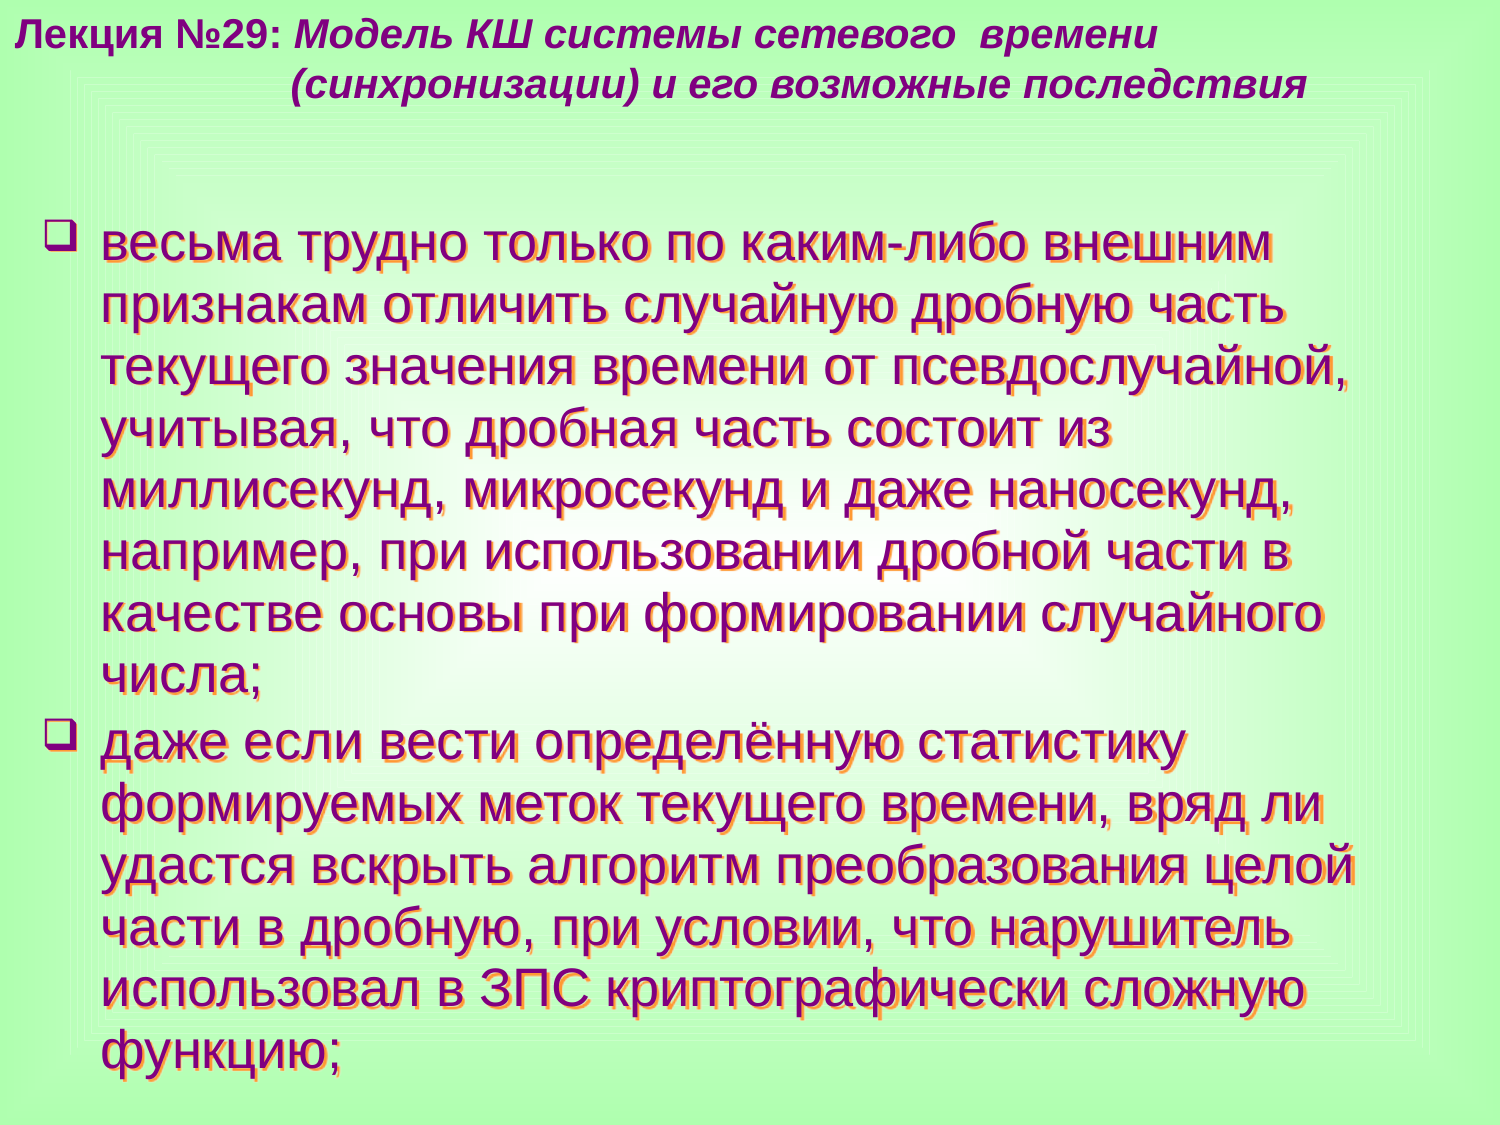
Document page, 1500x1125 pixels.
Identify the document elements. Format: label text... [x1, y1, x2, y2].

text_box весьма трудно только по каким-либо внешним признакам отличить случайную дробную часть текущего значения времени от псевдослучайной, учитывая, что дробная часть состоит из миллисекунд, микросекунд и даже наносекунд, например, при использовании дробной части в качестве основы при формировании случайного числа; даже если вести определённую статистику формируемых меток текущего времени, вряд ли удастся вскрыть алгоритм преобразования целой части в дробную, при условии, что нарушитель использовал в ЗПС криптографически сложную функцию; [41, 211, 1457, 1081]
text_box Лекция №29: Модель КШ системы сетевого времени (синхронизации) и его возможные последствия [0, 0, 1500, 115]
